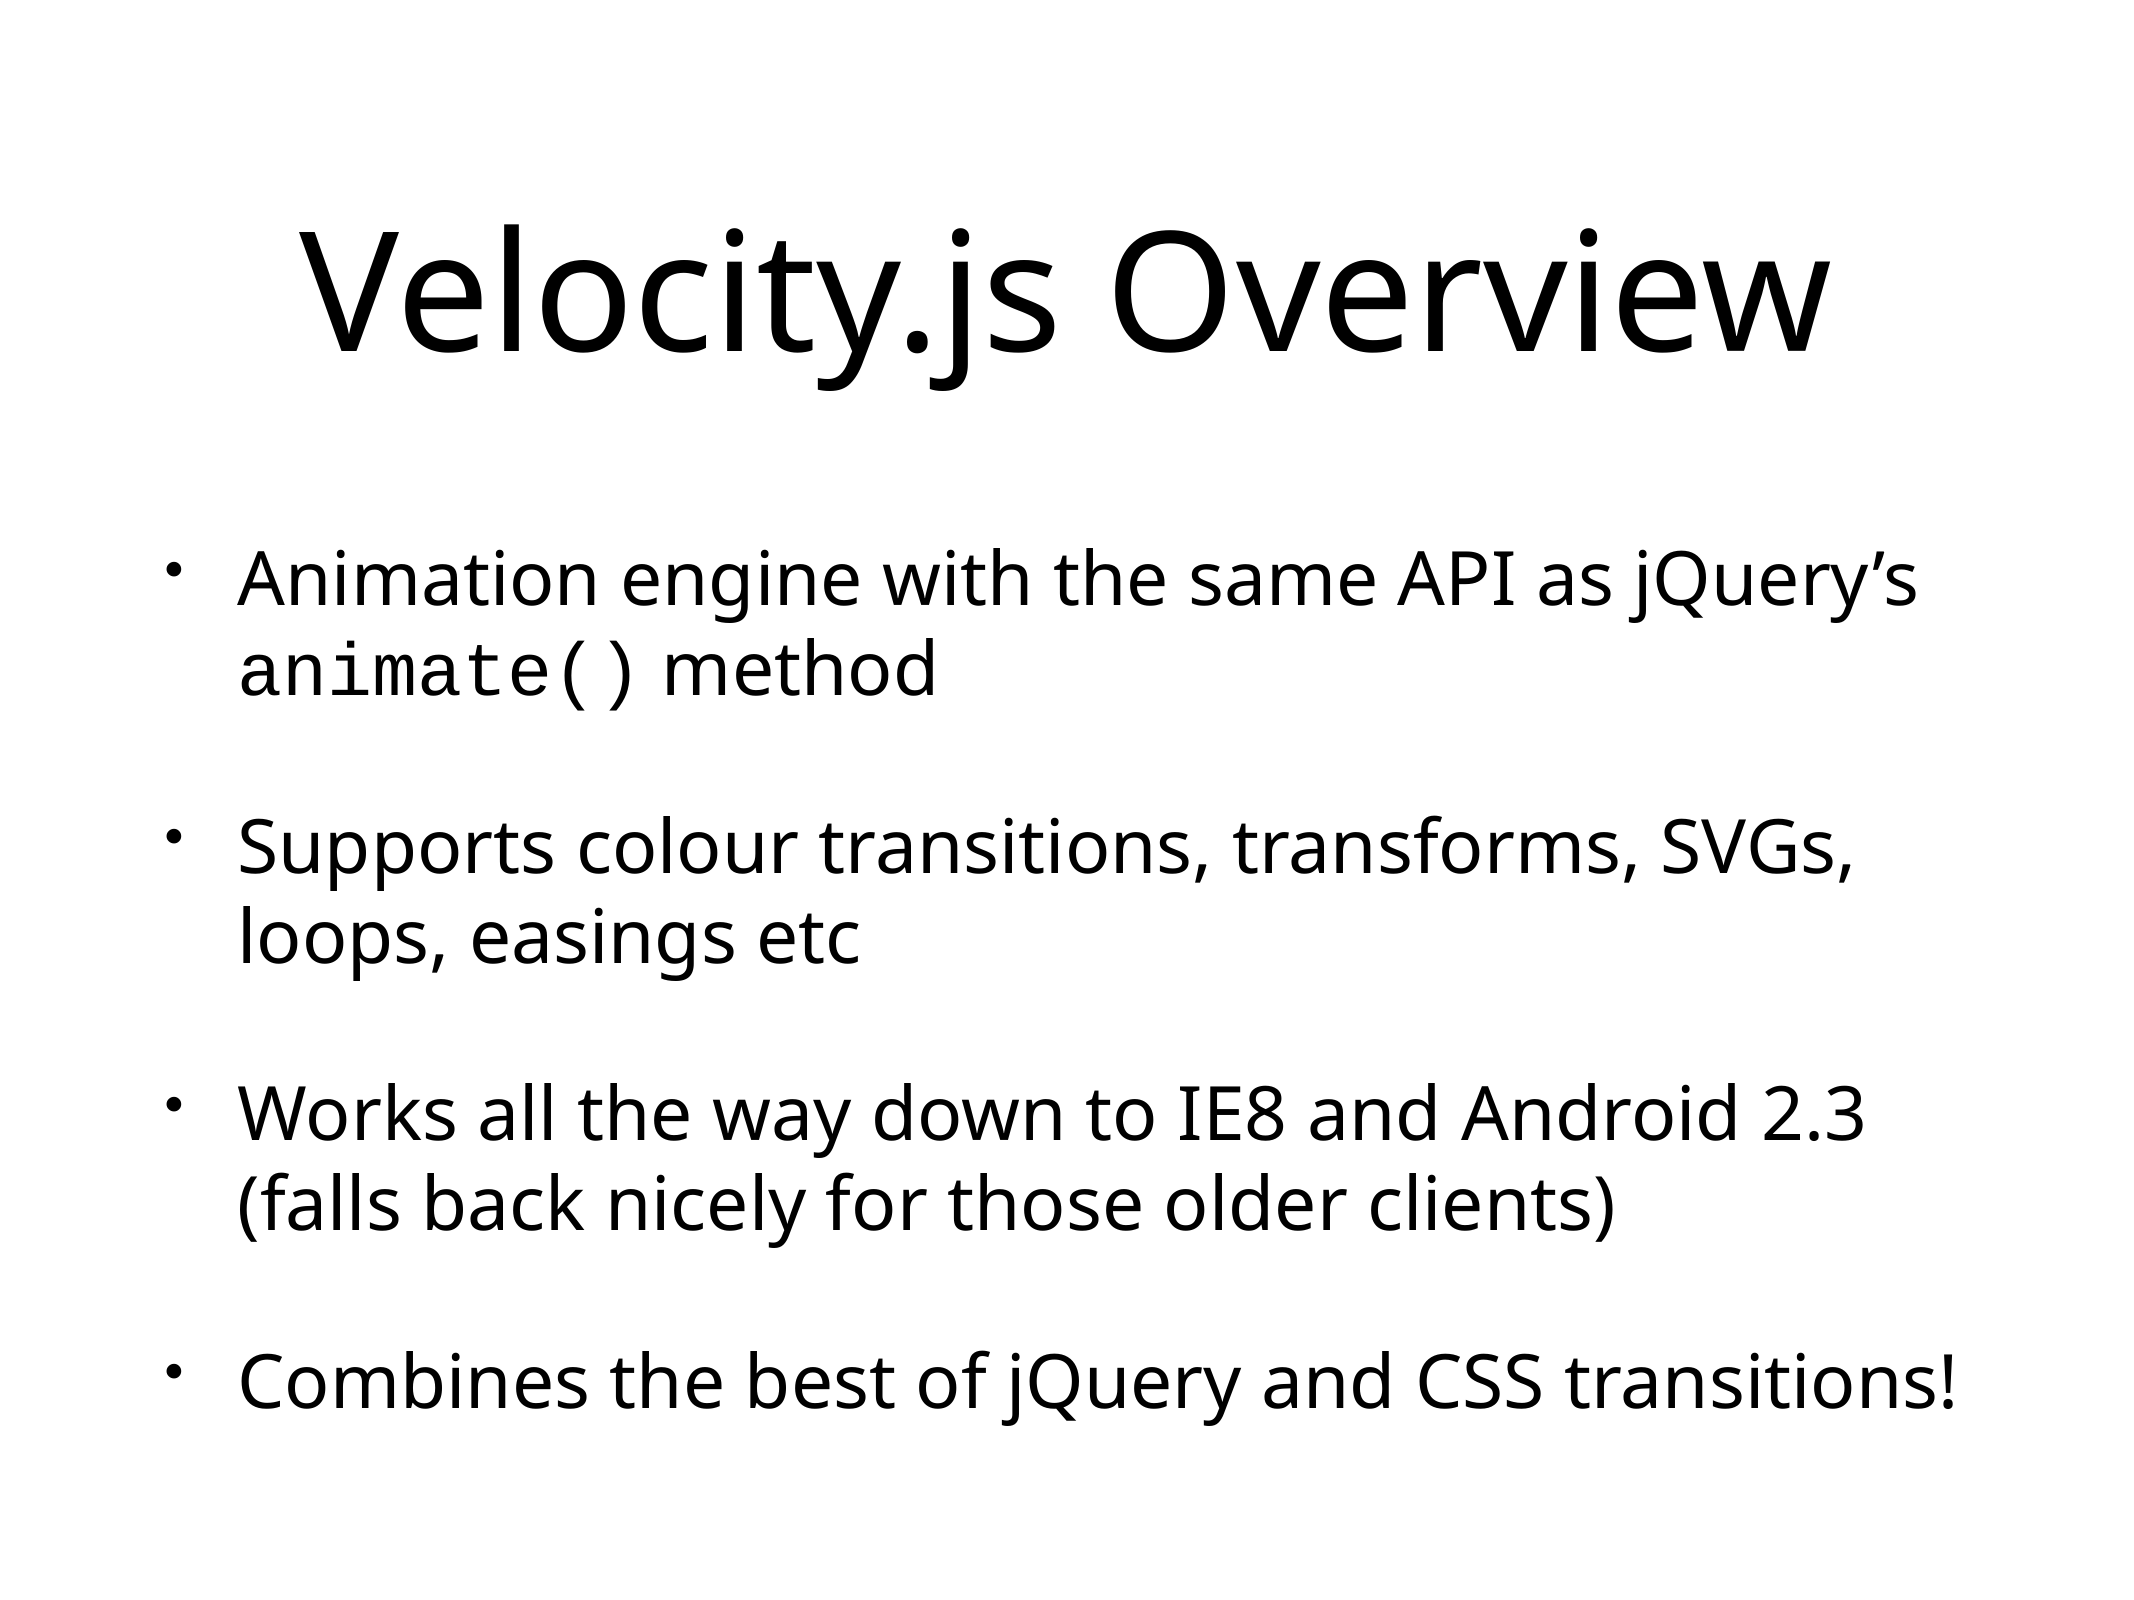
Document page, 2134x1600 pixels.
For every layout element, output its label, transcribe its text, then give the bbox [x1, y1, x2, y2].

list Animation engine with the same API as jQuery’s animate() method Supports colour transitions, transforms, SVGs, loops, easings etc Works all the way down to IE8 and Android 2.3 (falls back nicely for those older clients) Combines the best of jQuery and CSS transitions! [155, 460, 1978, 1494]
title Velocity.js Overview [155, 106, 1978, 460]
